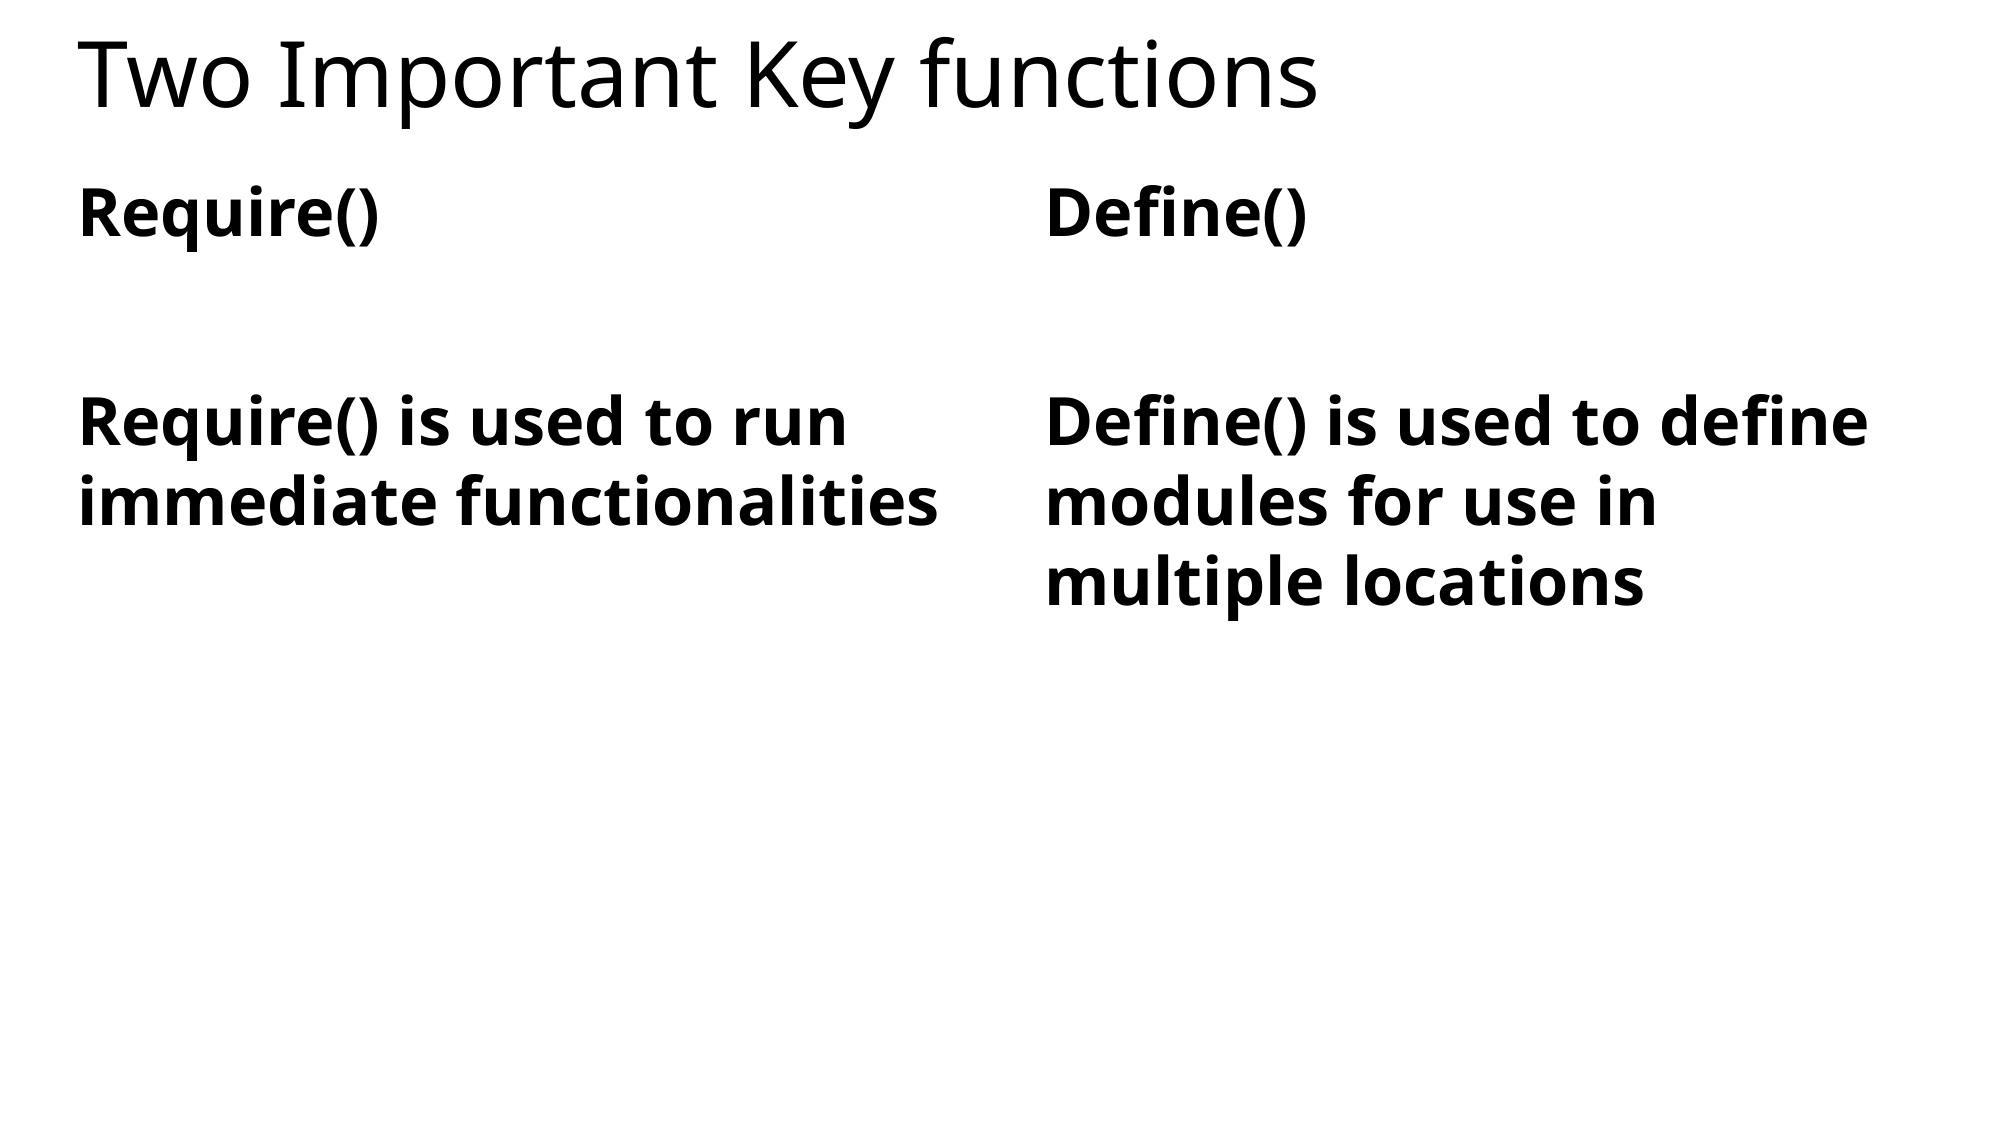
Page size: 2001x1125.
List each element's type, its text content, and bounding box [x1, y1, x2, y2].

list Define() Define() is used to define modules for use in multiple locations [1029, 161, 1952, 1097]
title Two Important Key functions [62, 29, 1953, 144]
list Require() Require() is used to run immediate functionalities [62, 161, 984, 1097]
